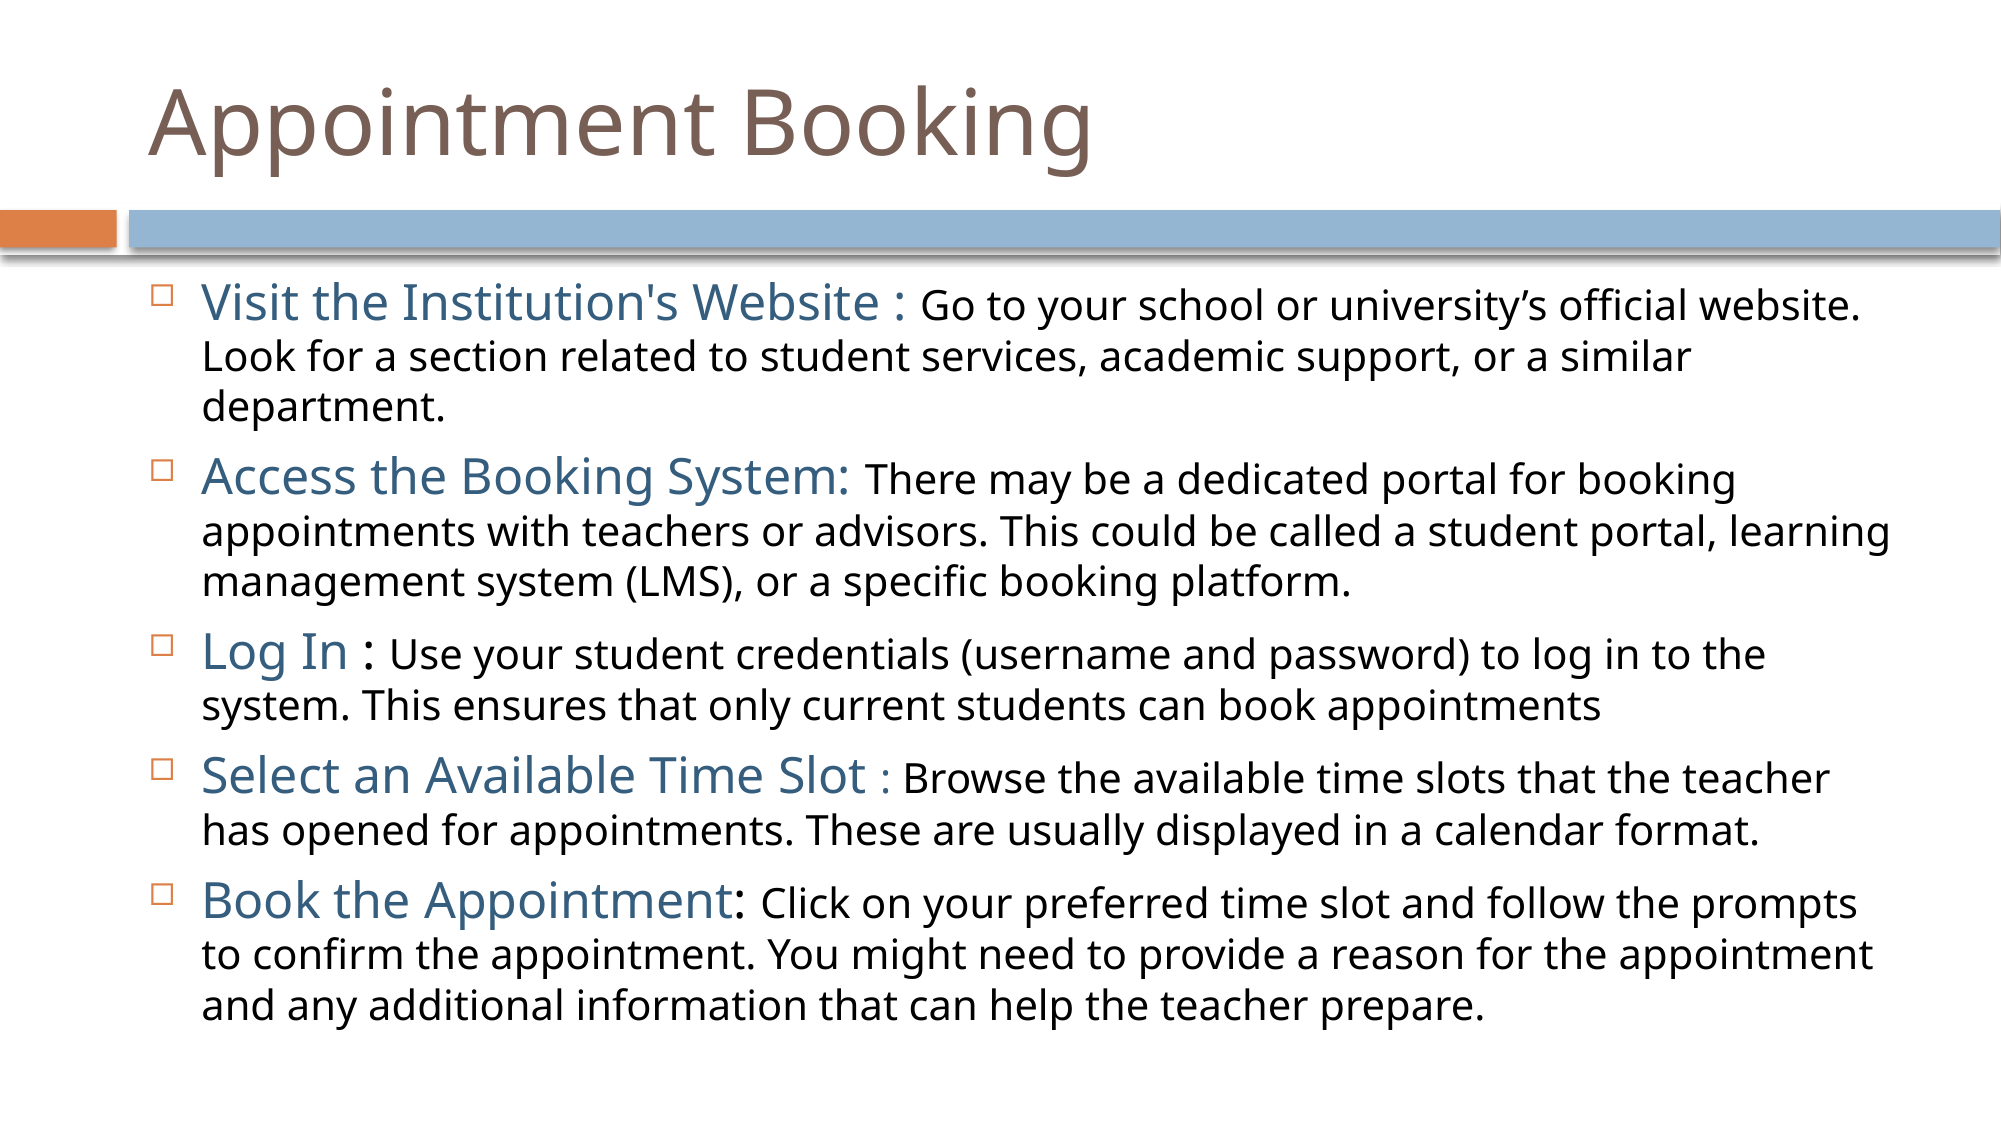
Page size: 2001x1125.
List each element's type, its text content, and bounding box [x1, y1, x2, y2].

title Appointment Booking [133, 37, 1918, 200]
list Visit the Institution's Website : Go to your school or university’s official website. Look for a section related to student services, academic support, or a similar department. Access the Booking System: There may be a dedicated portal for booking appointments with teachers or advisors. This could be called a student portal, learning management system (LMS), or a specific booking platform. Log In : Use your student credentials (username and password) to log in to the system. This ensures that only current students can book appointments Select an Available Time Slot : Browse the available time slots that the teacher has opened for appointments. These are usually displayed in a calendar format. Book the Appointment: Click on your preferred time slot and follow the prompts to confirm the appointment. You might need to provide a reason for the appointment and any additional information that can help the teacher prepare. [133, 262, 1918, 1000]
